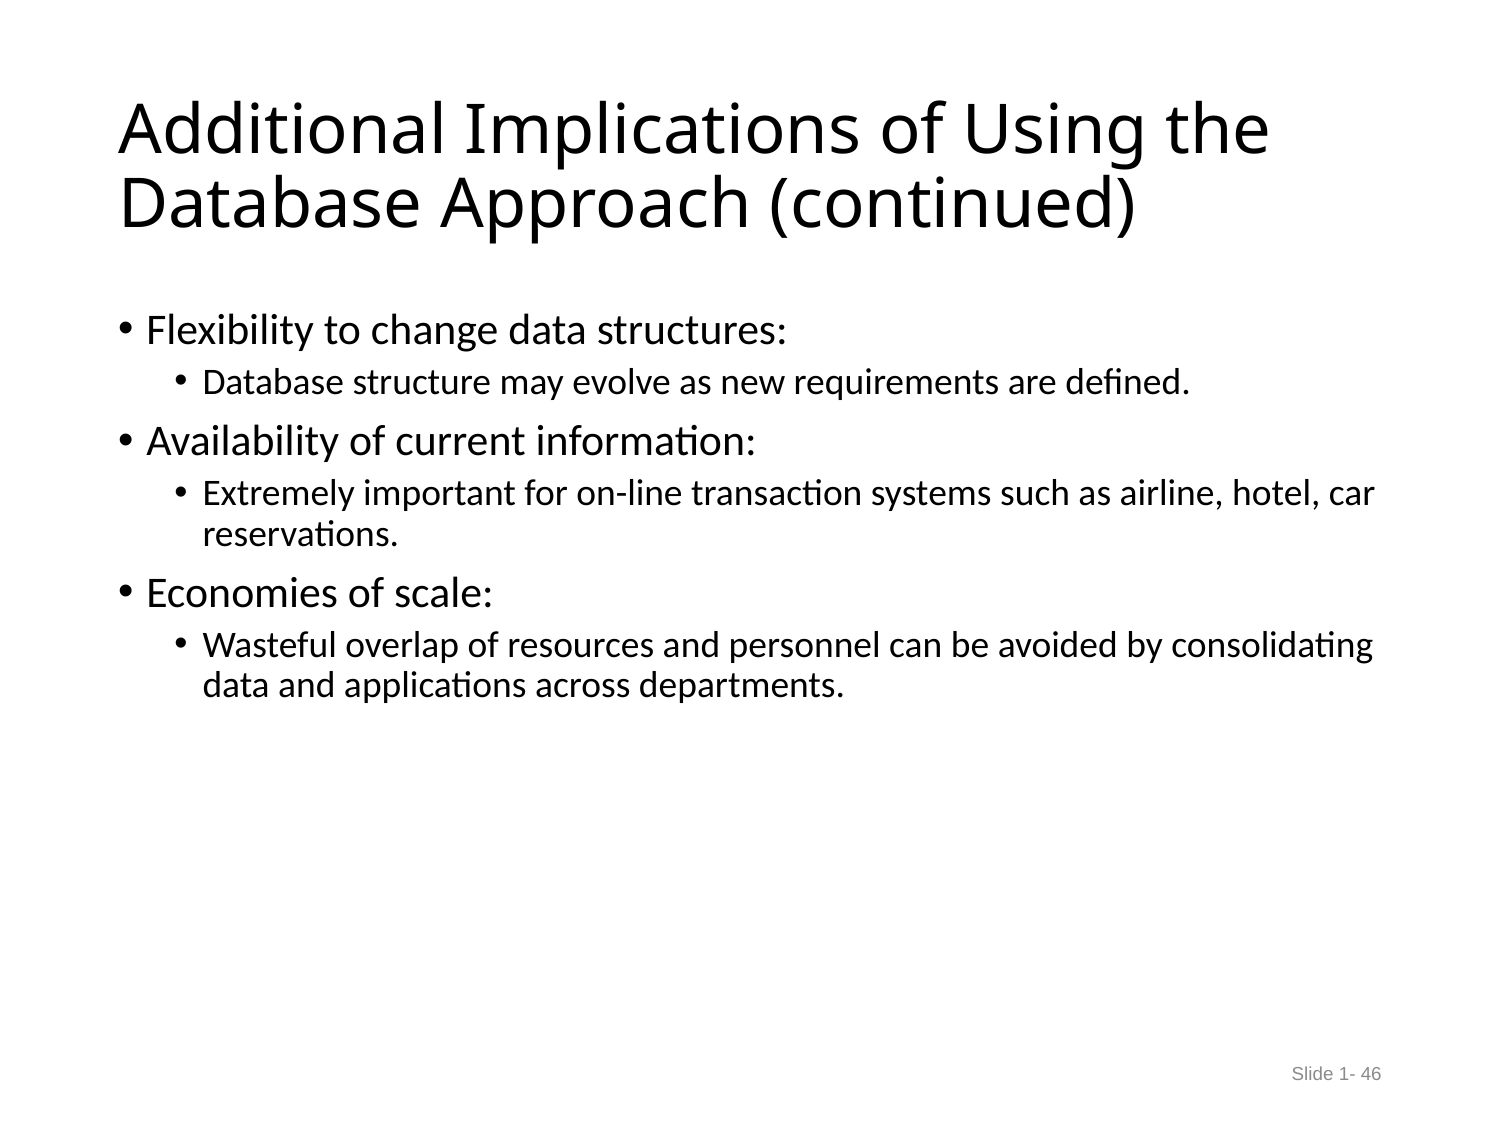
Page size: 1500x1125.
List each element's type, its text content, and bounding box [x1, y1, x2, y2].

list Flexibility to change data structures: Database structure may evolve as new requirements are defined. Availability of current information: Extremely important for on-line transaction systems such as airline, hotel, car reservations. Economies of scale: Wasteful overlap of resources and personnel can be avoided by consolidating data and applications across departments. [103, 299, 1397, 1014]
title Additional Implications of Using the Database Approach (continued) [103, 59, 1397, 278]
slide_number Slide 1- 46 [1059, 1042, 1397, 1103]
